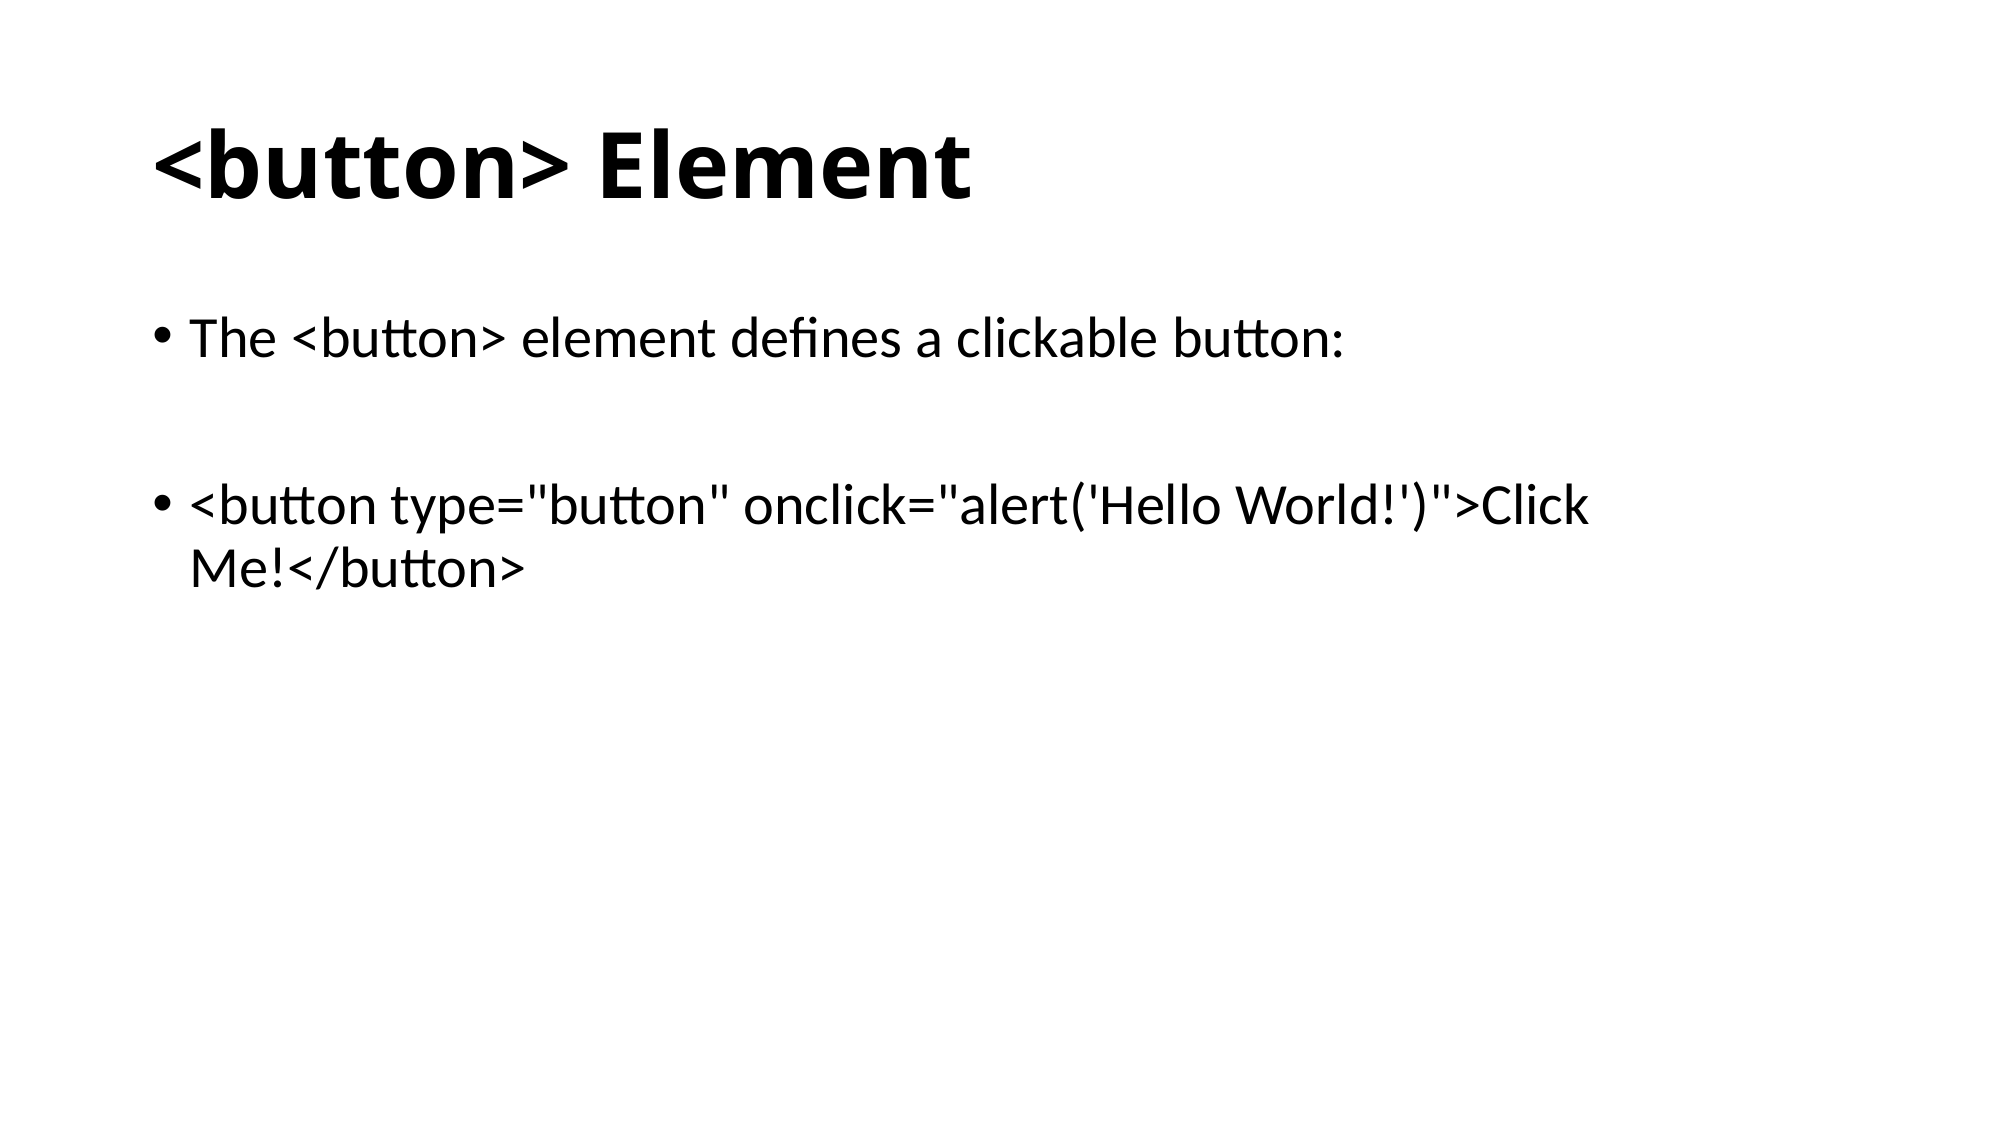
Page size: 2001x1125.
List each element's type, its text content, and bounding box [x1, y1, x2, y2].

list The <button> element defines a clickable button: <button type="button" onclick="alert('Hello World!')">Click Me!</button> [137, 299, 1863, 1014]
title <button> Element [137, 59, 1863, 278]
